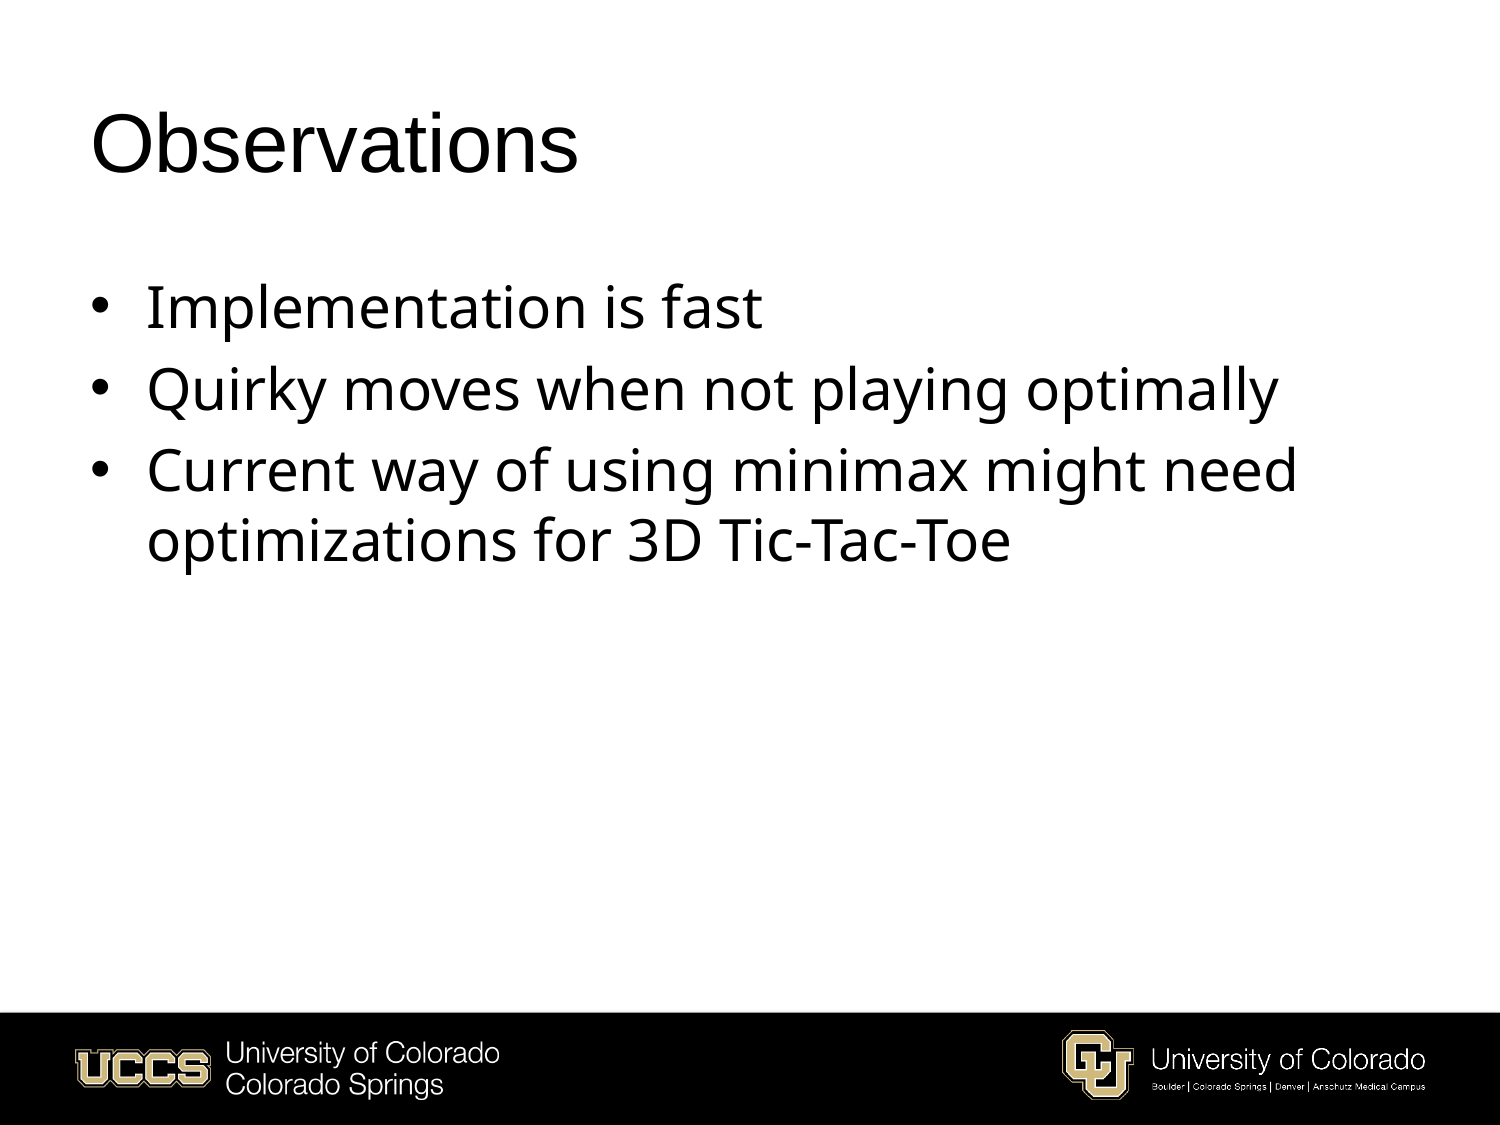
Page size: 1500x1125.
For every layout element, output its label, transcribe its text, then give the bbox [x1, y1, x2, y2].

picture [1062, 1030, 1425, 1100]
title Observations [75, 45, 1425, 233]
picture [75, 1041, 499, 1100]
list Implementation is fast Quirky moves when not playing optimally Current way of using minimax might need optimizations for 3D Tic-Tac-Toe [75, 262, 1425, 988]
